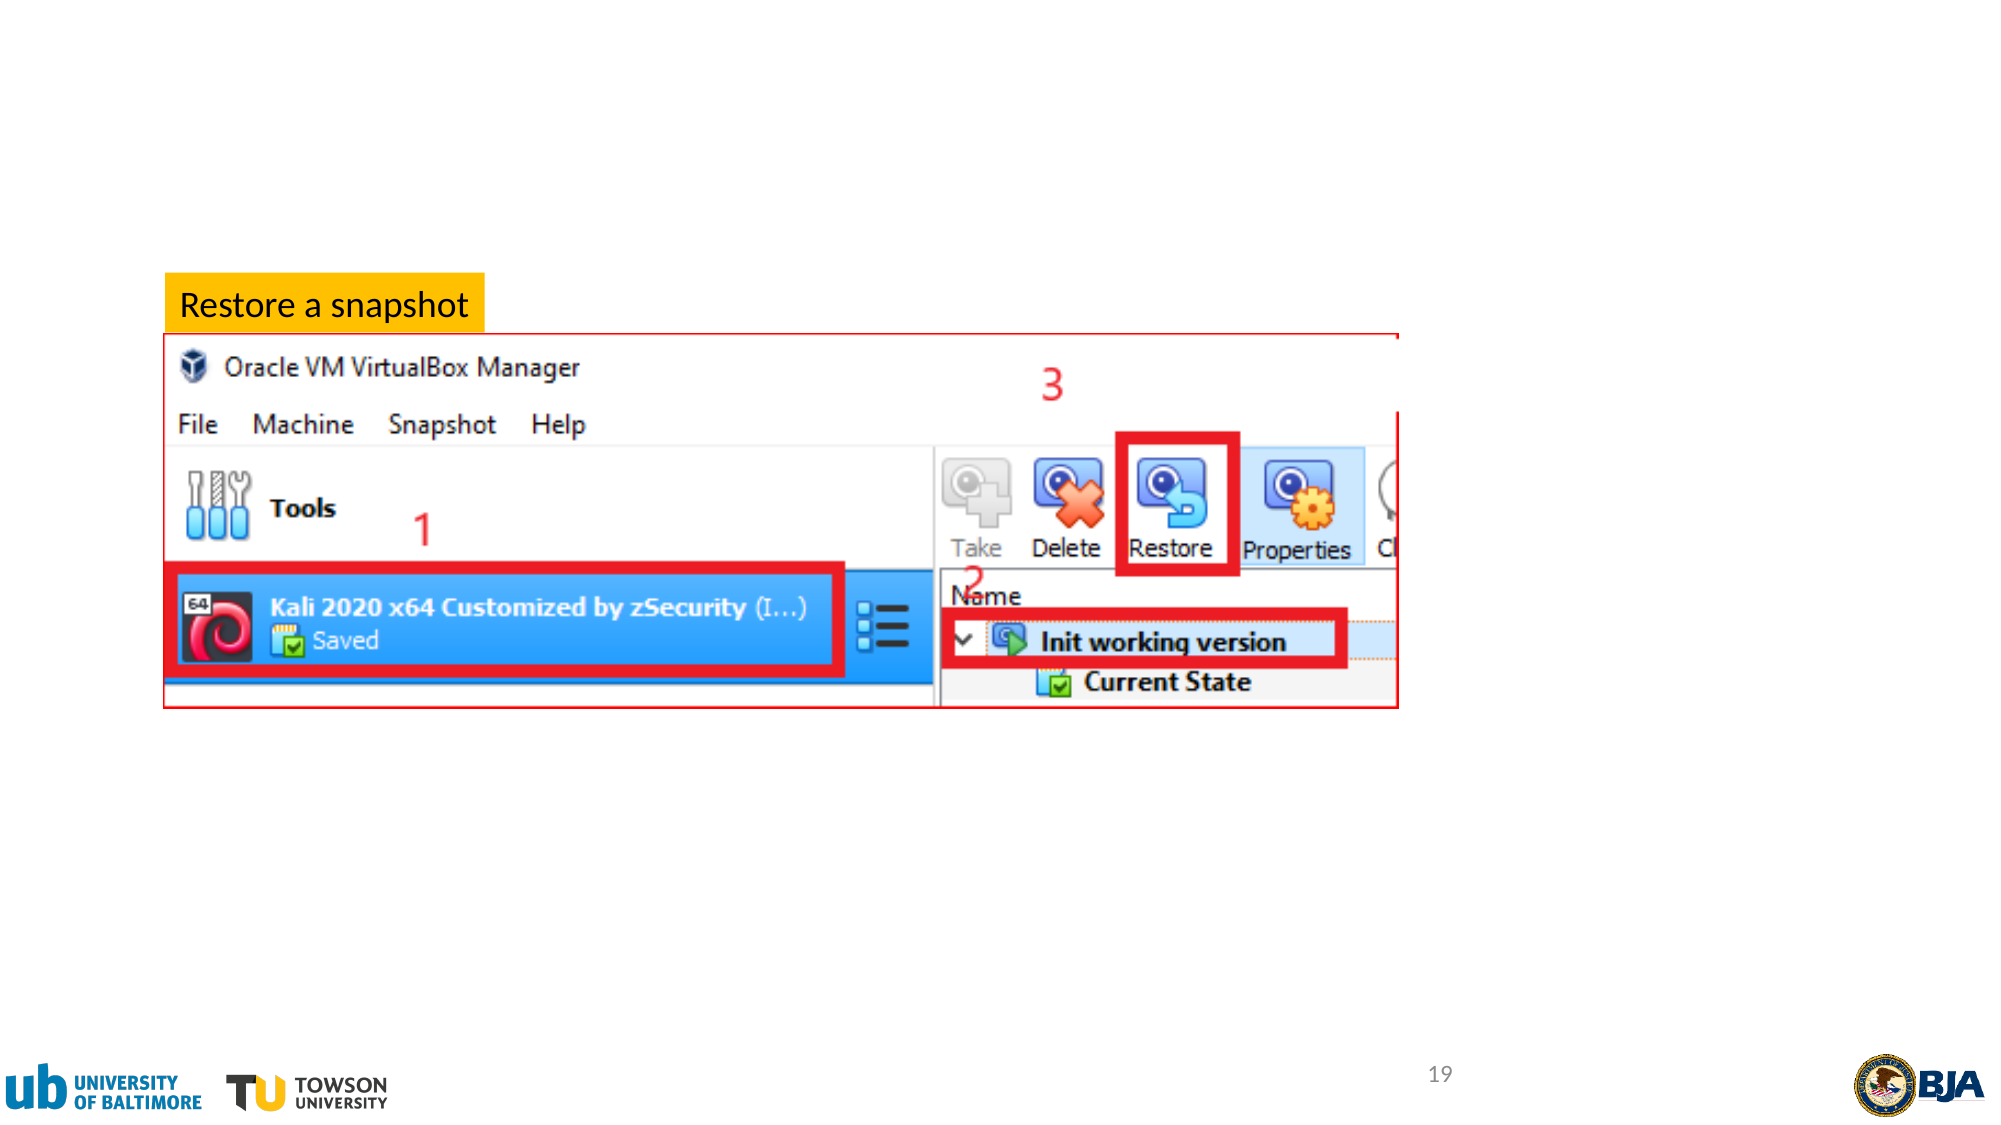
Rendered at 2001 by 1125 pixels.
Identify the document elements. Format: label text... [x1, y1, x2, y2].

slide_number 19 [1412, 1042, 1863, 1103]
picture [163, 333, 1399, 709]
text_box Restore a snapshot [165, 272, 485, 333]
picture [1854, 1054, 1986, 1117]
picture [0, 1031, 407, 1125]
